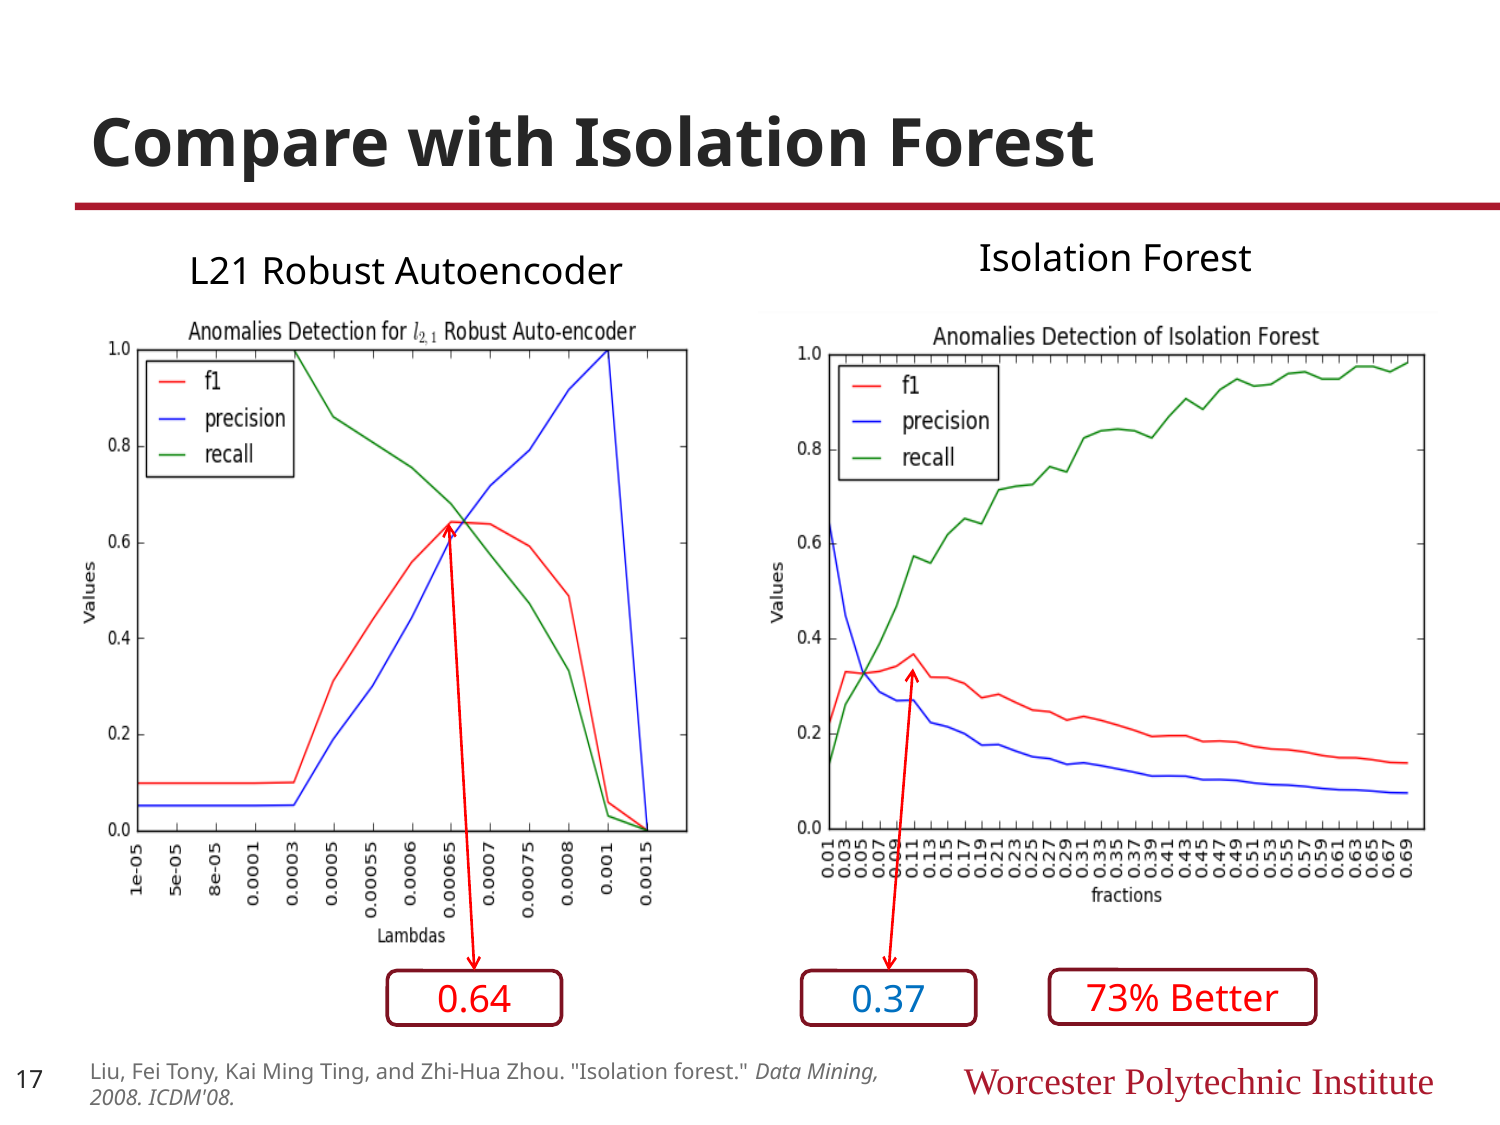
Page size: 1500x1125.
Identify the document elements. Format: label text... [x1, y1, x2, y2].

title Compare with Isolation Forest [75, 56, 1425, 188]
footer Liu, Fei Tony, Kai Ming Ting, and Zhi-Hua Zhou. "Isolation forest." Data Mining, 2008. ICDM'08. [75, 1050, 913, 1100]
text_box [74, 225, 1439, 1026]
slide_number 17 [0, 1047, 75, 1113]
